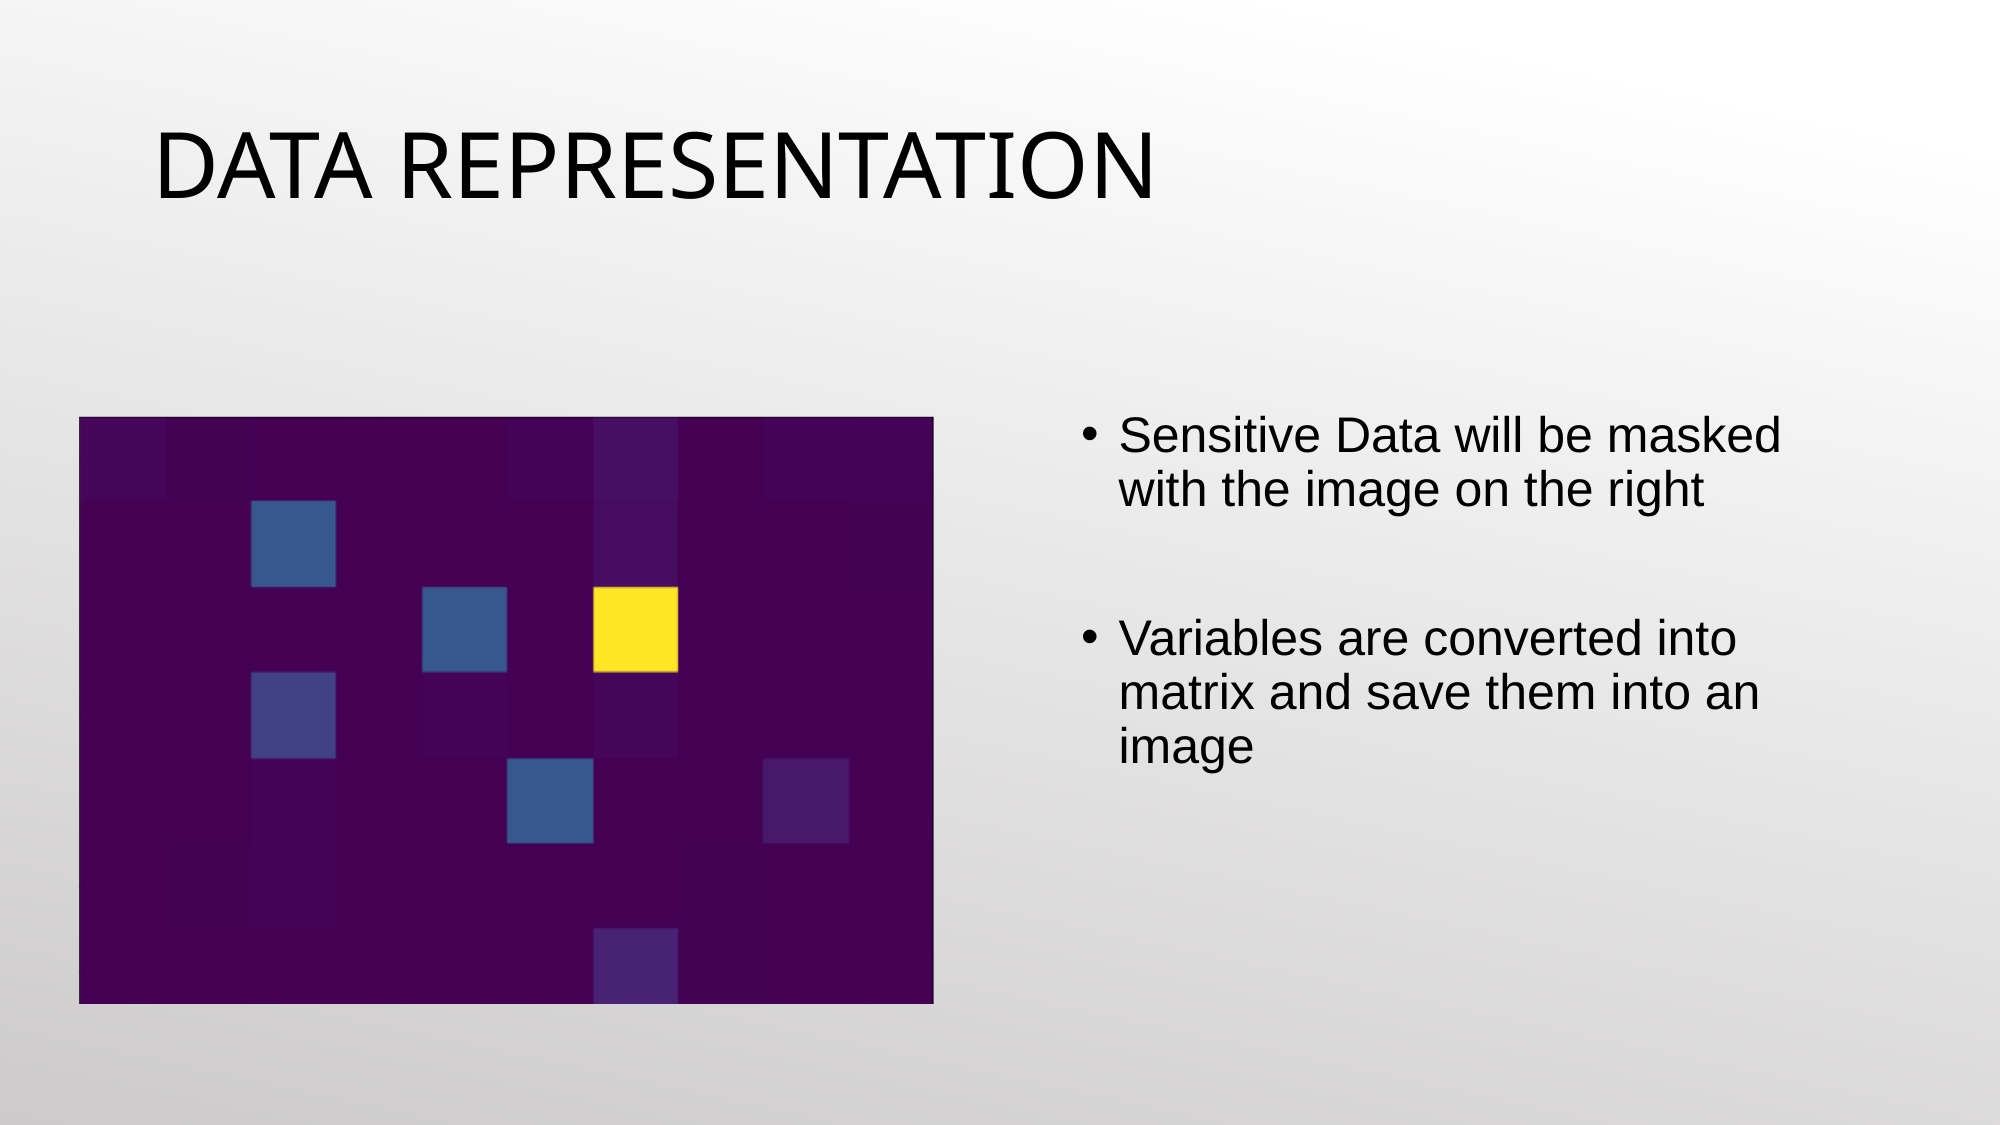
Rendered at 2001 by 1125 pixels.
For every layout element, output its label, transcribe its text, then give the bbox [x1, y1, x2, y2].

title DATA REPRESENTATION [137, 59, 1863, 278]
picture [80, 282, 933, 1125]
list Sensitive Data will be masked with the image on the right Variables are converted into matrix and save them into an image [1066, 401, 1863, 1058]
